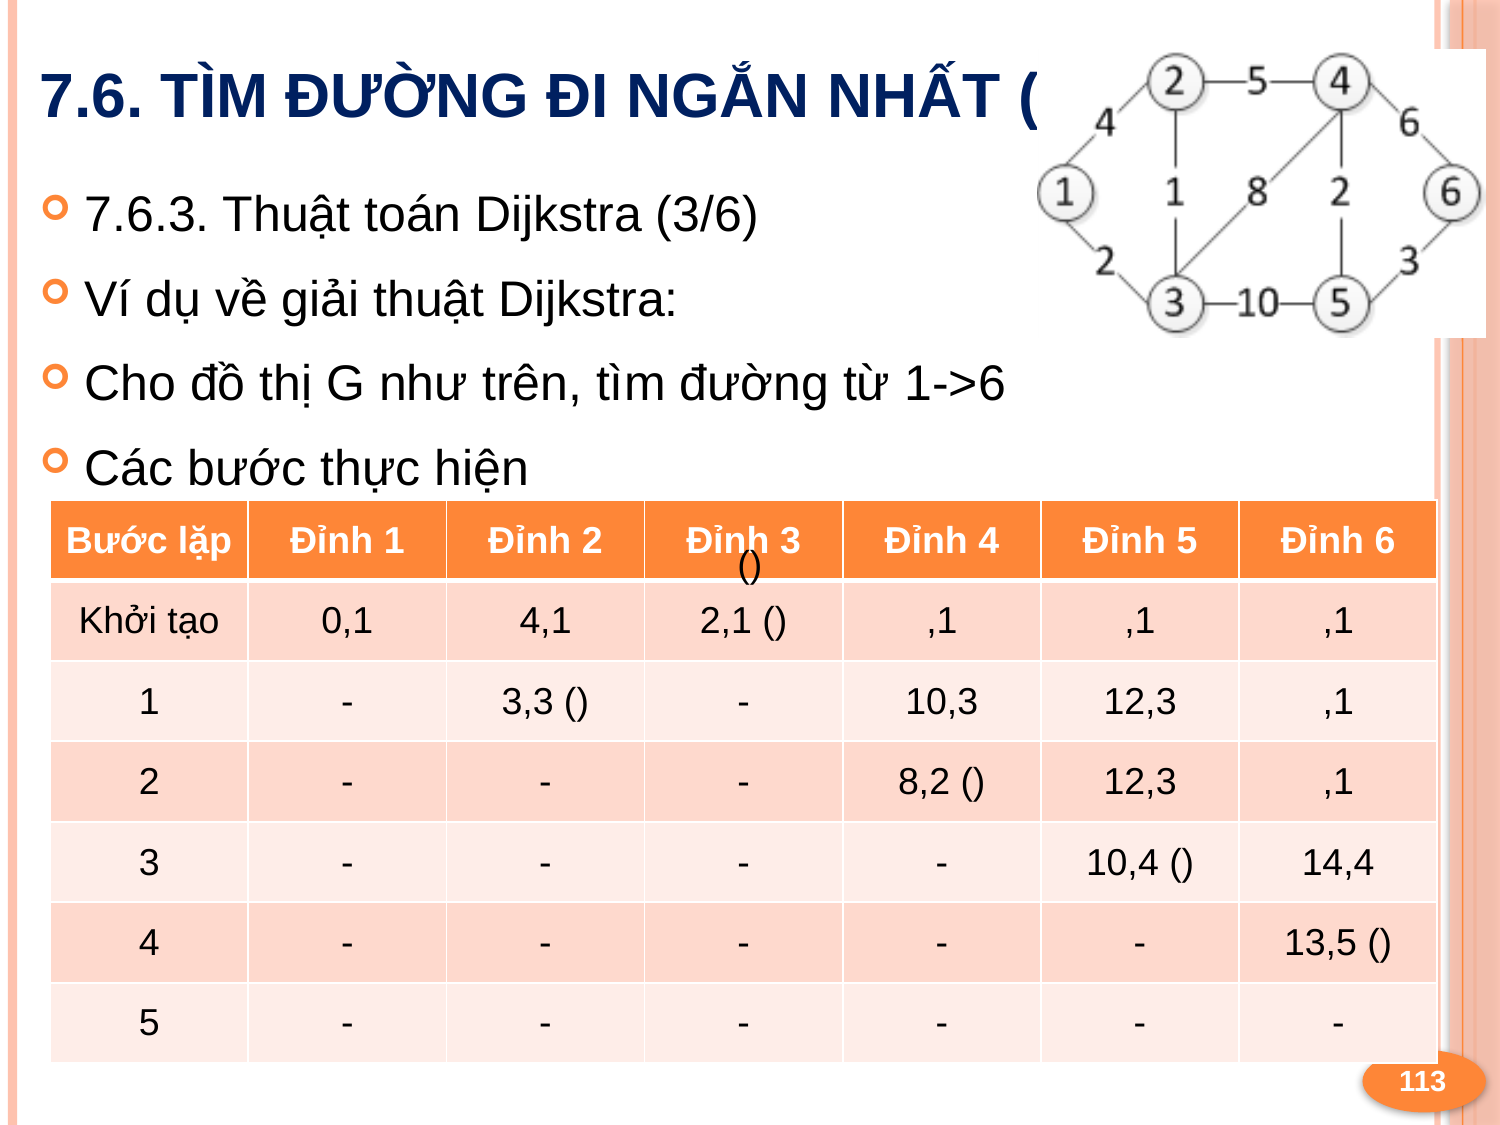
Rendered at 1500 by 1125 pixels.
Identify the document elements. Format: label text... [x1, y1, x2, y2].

title 7.6. Tìm đường đi ngắn nhất (9/12) [24, 45, 1425, 138]
picture [1036, 49, 1487, 338]
slide_number 113 [1350, 1036, 1496, 1122]
list 7.6.3. Thuật toán Dijkstra (3/6) Ví dụ về giải thuật Dijkstra: Cho đồ thị G như trên, tìm đường từ 1->6 Các bước thực hiện [24, 162, 1425, 1062]
